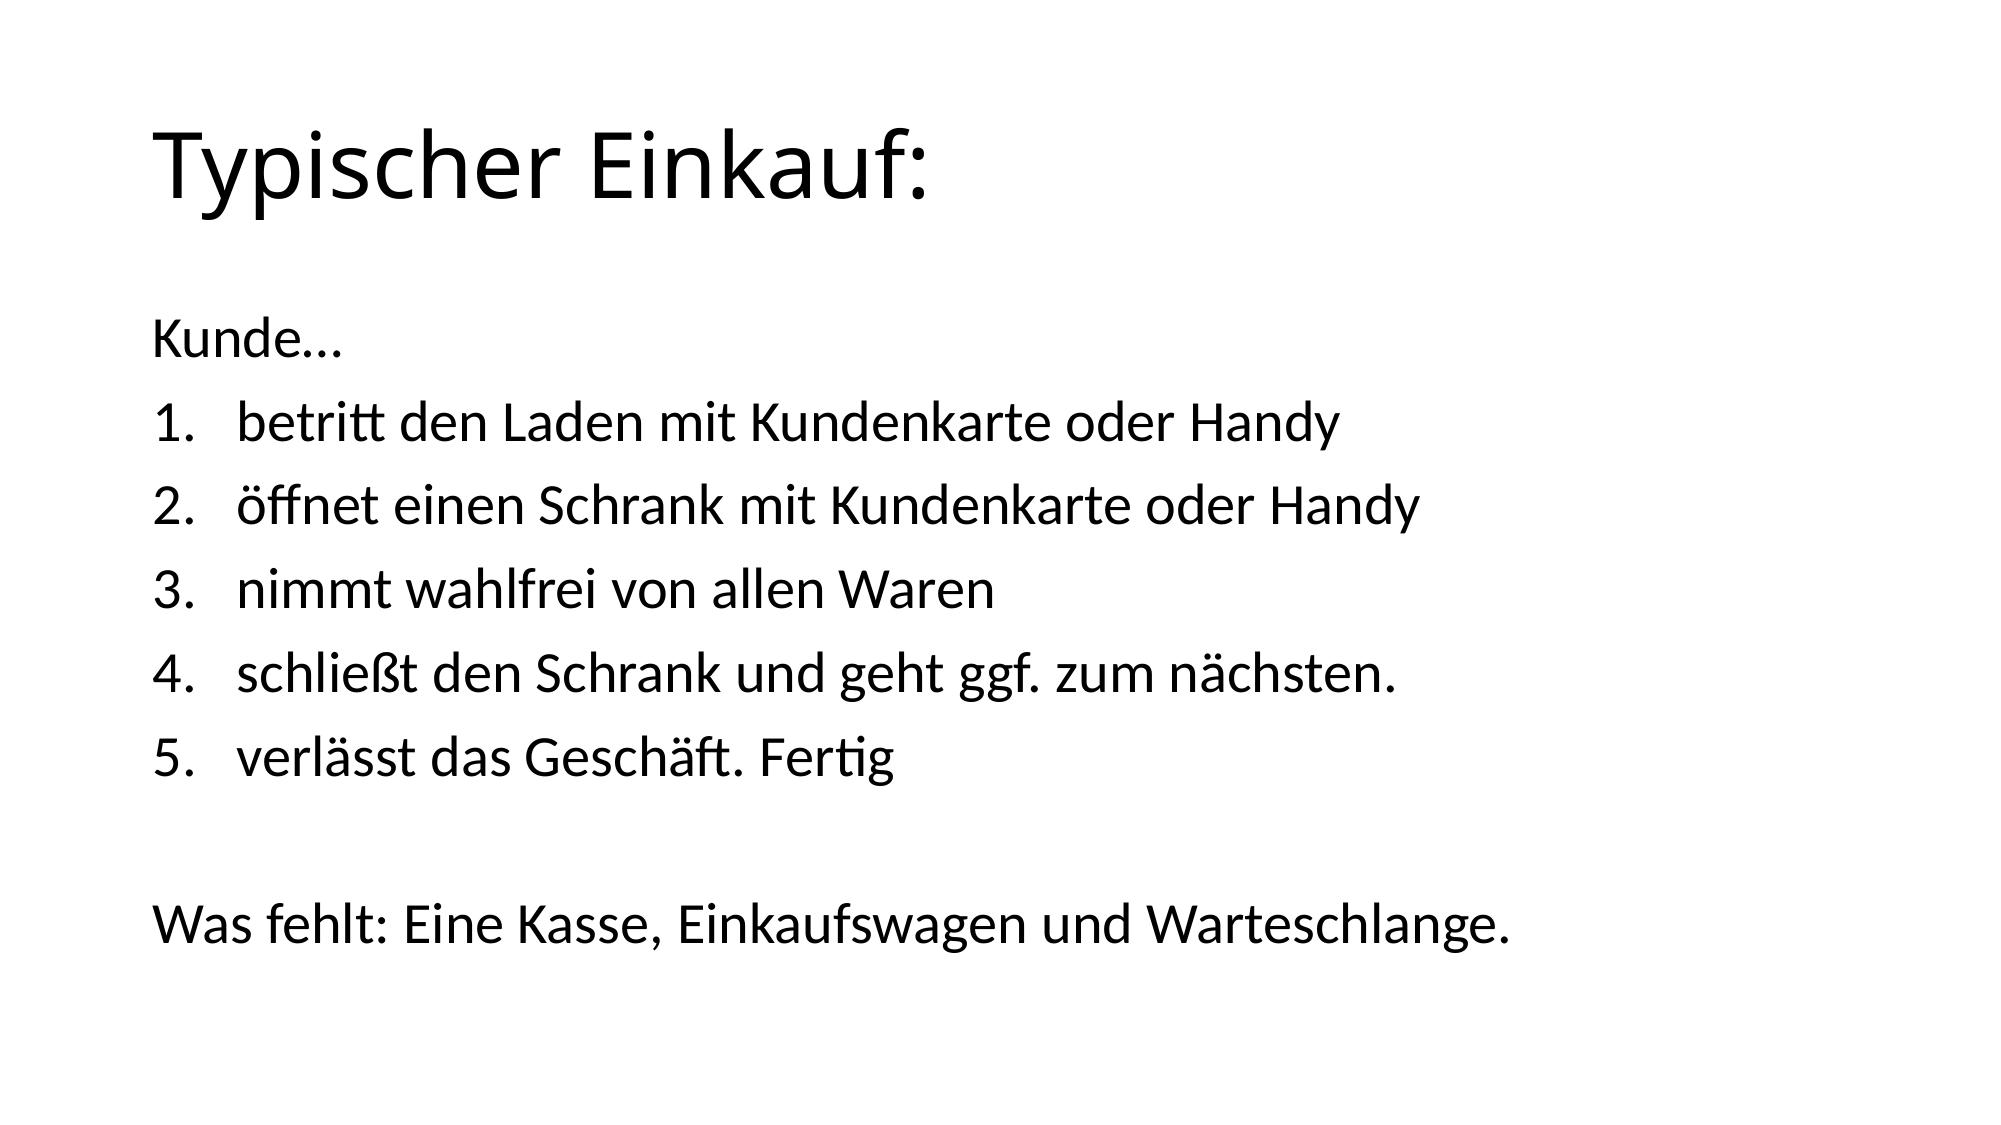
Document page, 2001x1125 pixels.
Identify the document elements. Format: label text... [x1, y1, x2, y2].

title Typischer Einkauf: [137, 59, 1863, 278]
list Kunde… betritt den Laden mit Kundenkarte oder Handy öffnet einen Schrank mit Kundenkarte oder Handy nimmt wahlfrei von allen Waren schließt den Schrank und geht ggf. zum nächsten. verlässt das Geschäft. Fertig Was fehlt: Eine Kasse, Einkaufswagen und Warteschlange. [137, 299, 1863, 1014]
